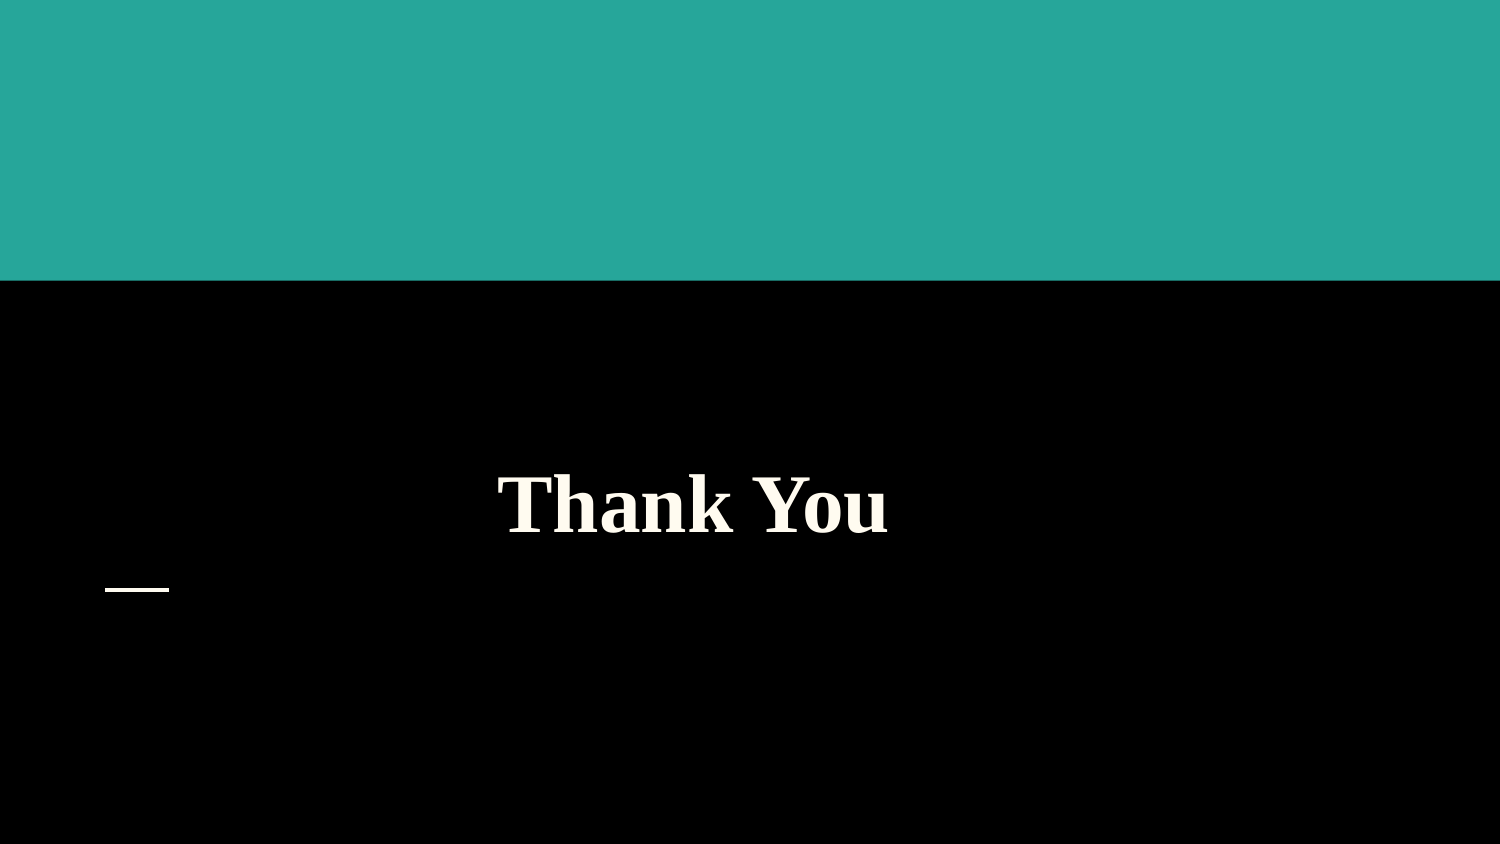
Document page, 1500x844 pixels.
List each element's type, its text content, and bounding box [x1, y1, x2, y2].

title Thank You [90, 421, 1298, 664]
